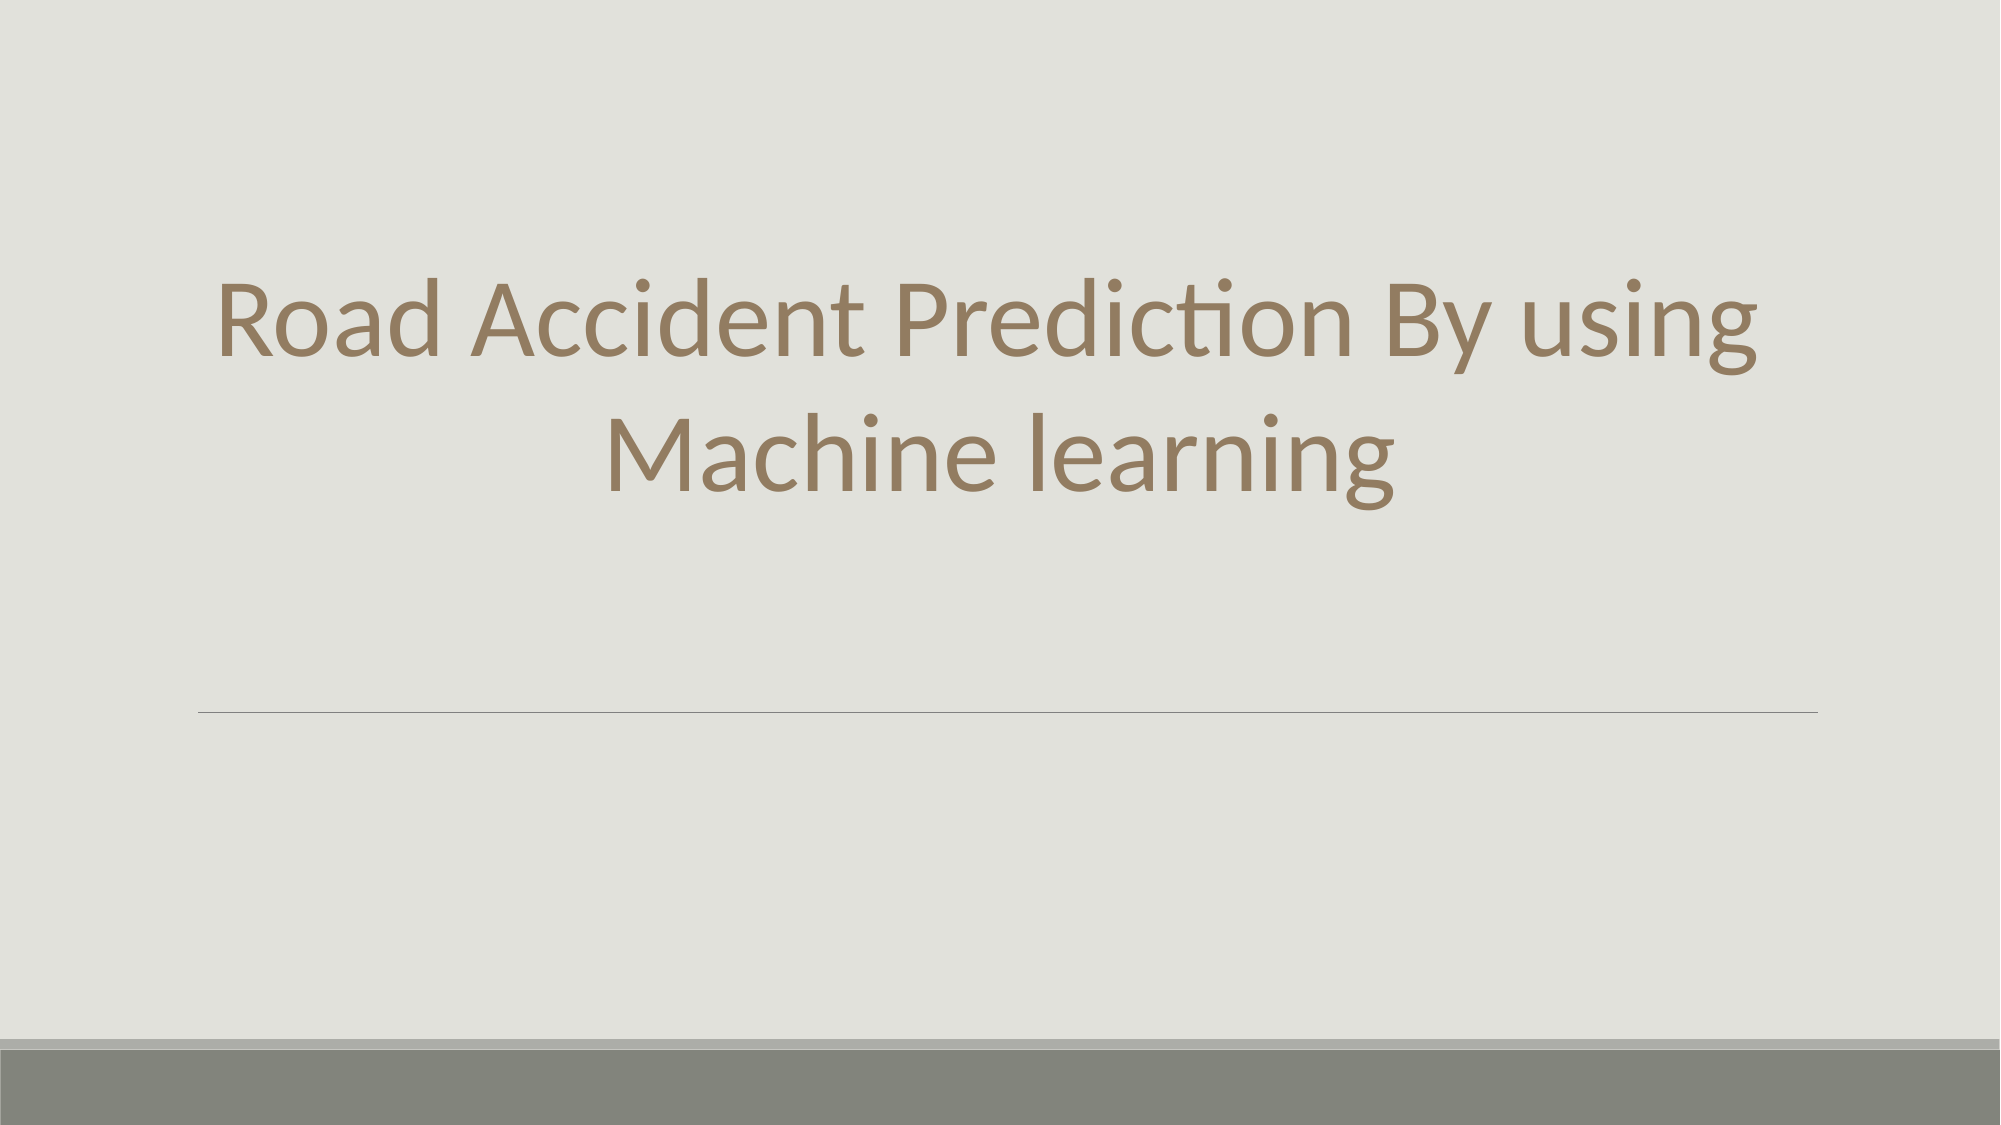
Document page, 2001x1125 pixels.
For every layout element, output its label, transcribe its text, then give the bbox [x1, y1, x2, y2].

text_box Road Accident Prediction By using Machine learning [198, 236, 1801, 521]
